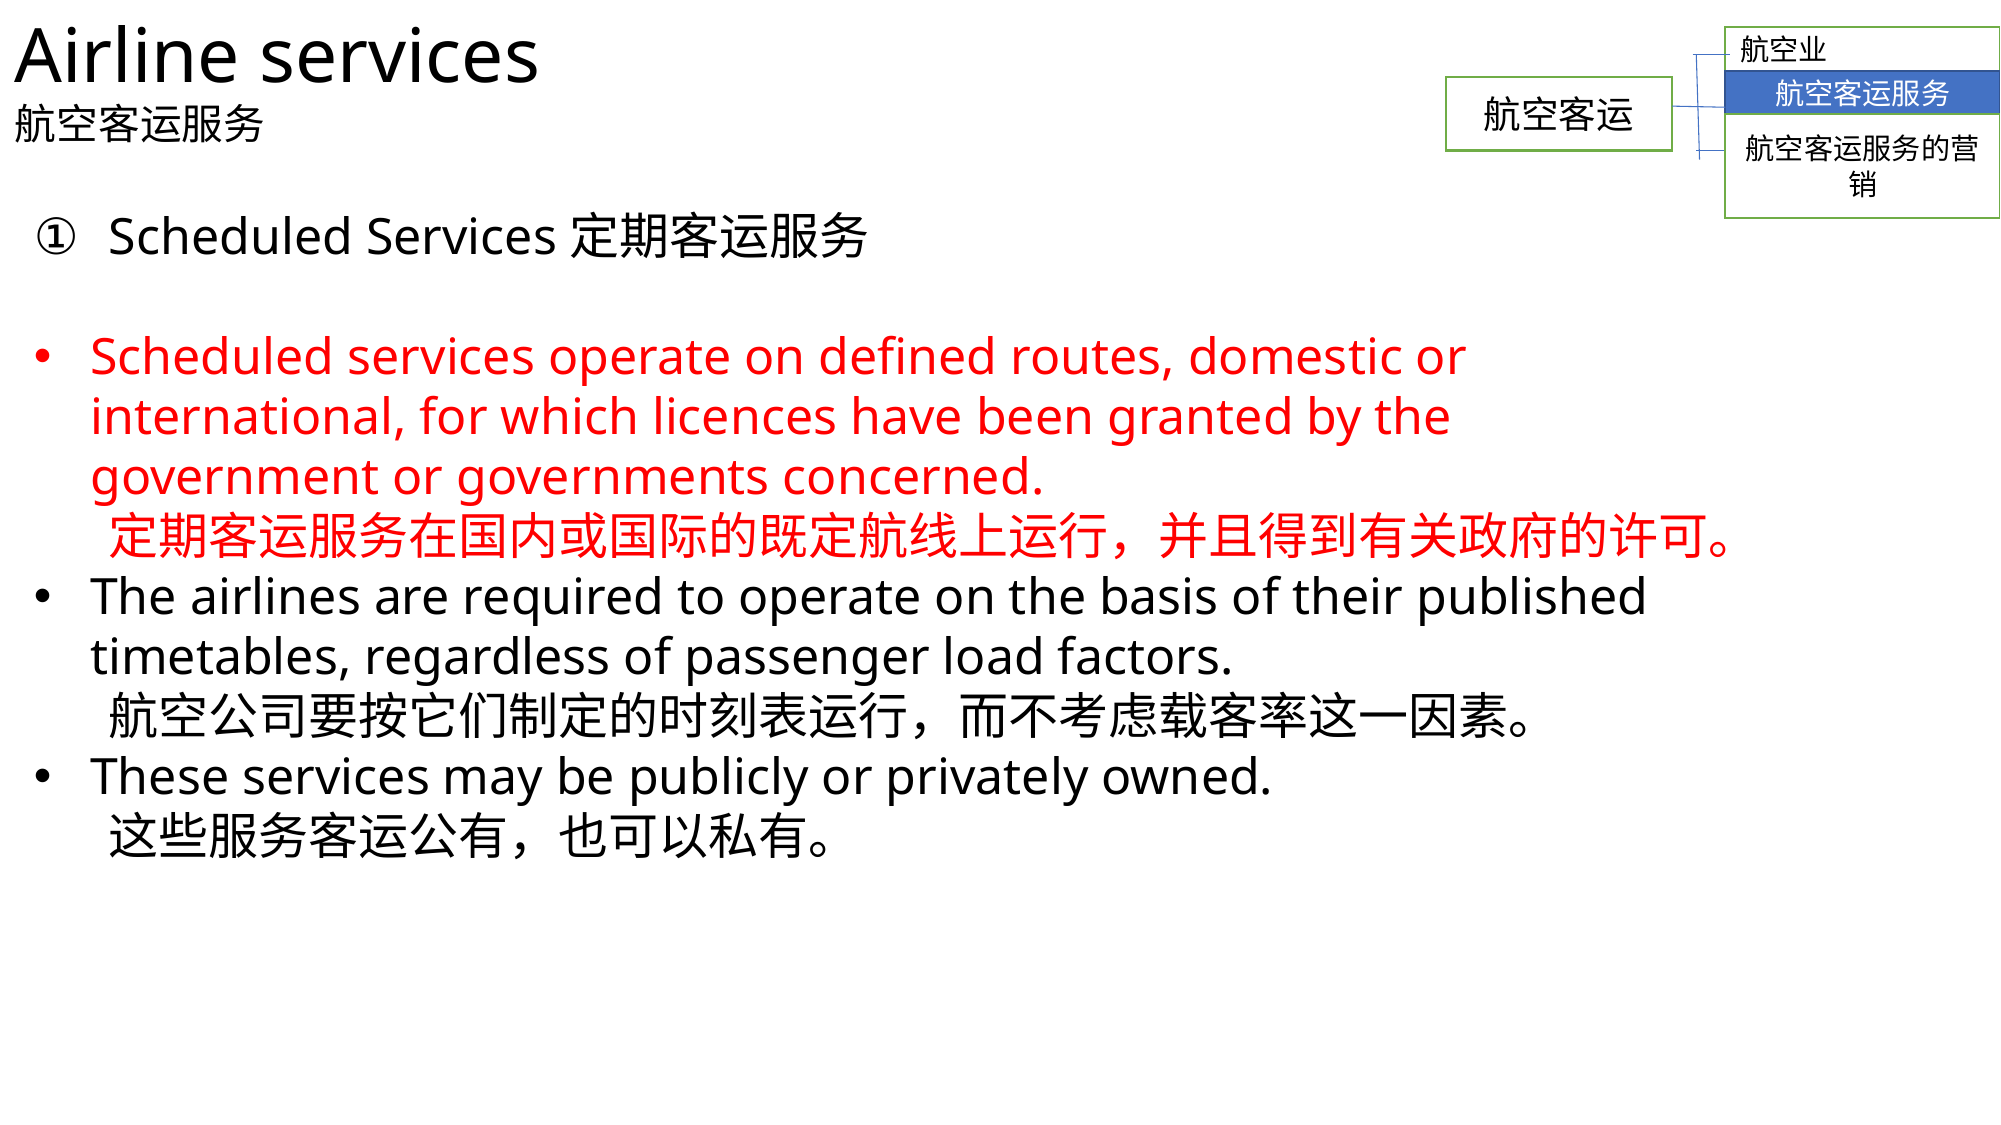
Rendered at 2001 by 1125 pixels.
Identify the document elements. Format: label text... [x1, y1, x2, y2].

text_box 航空客运服务 [1724, 70, 2000, 113]
text_box 航空客运服务的营销 [1724, 113, 2000, 219]
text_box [1696, 108, 1700, 150]
text_box 航空业 [1724, 26, 2000, 70]
text_box 航空客运 [1445, 76, 1673, 152]
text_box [1696, 54, 1700, 106]
text_box Scheduled Services定期客运服务 Scheduled services operate on defined routes, domestic or international, for which licences have been granted by the government or governments concerned. 定期客运服务在国内或国际的既定航线上运行，并且得到有关政府的许可。 The airlines are required to operate on the basis of their published timetables, regardless of passenger load factors. 航空公司要按它们制定的时刻表运行，而不考虑载客率这一因素。 These services may be publicly or privately owned. 这些服务客运公有，也可以私有。 [19, 197, 1763, 873]
text_box Airline services 航空客运服务 [0, 0, 767, 155]
